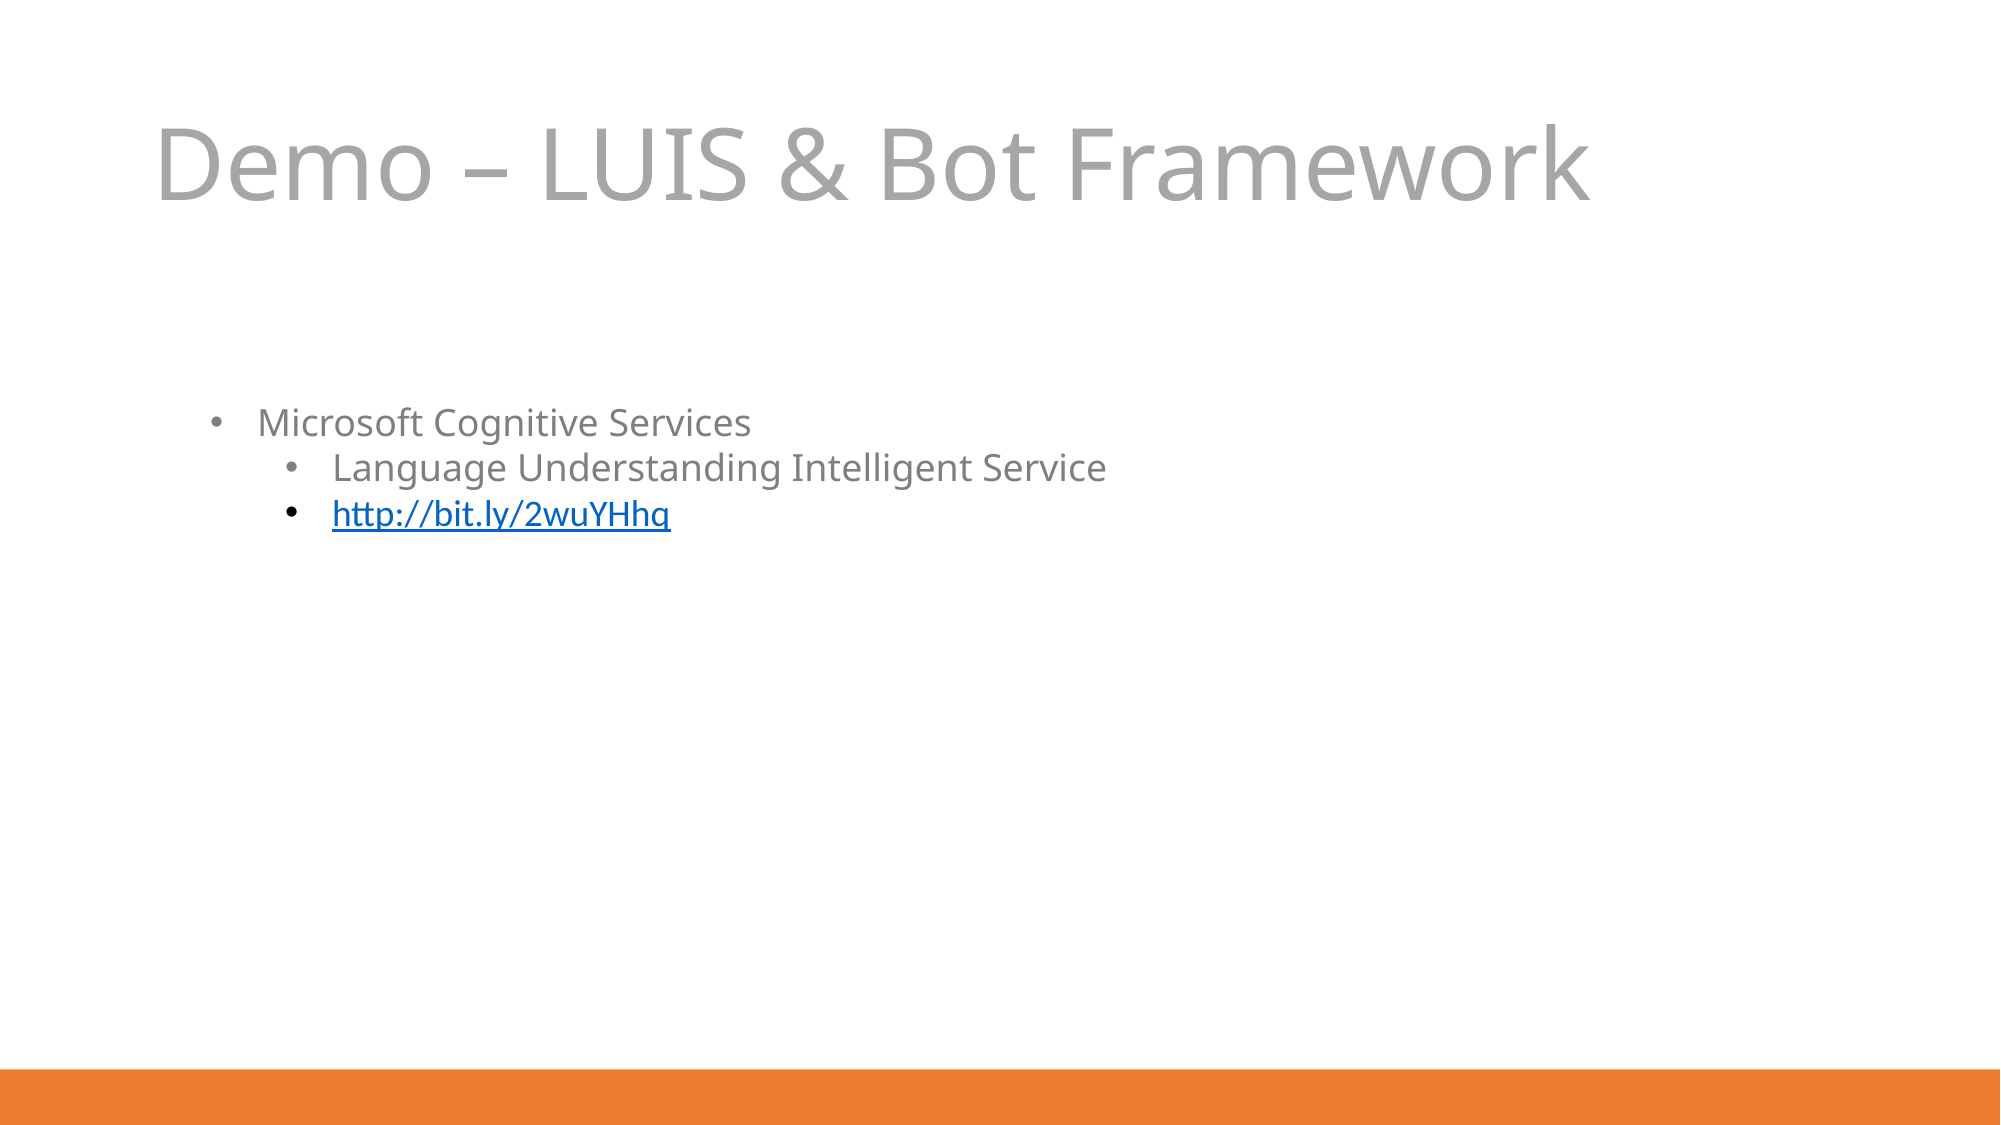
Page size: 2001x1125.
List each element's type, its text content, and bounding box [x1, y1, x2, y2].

text_box Microsoft Cognitive Services Language Understanding Intelligent Service http://bit.ly/2wuYHhq [195, 391, 1123, 587]
title Demo – LUIS & Bot Framework [137, 59, 1863, 278]
text_box [0, 1068, 2000, 1125]
